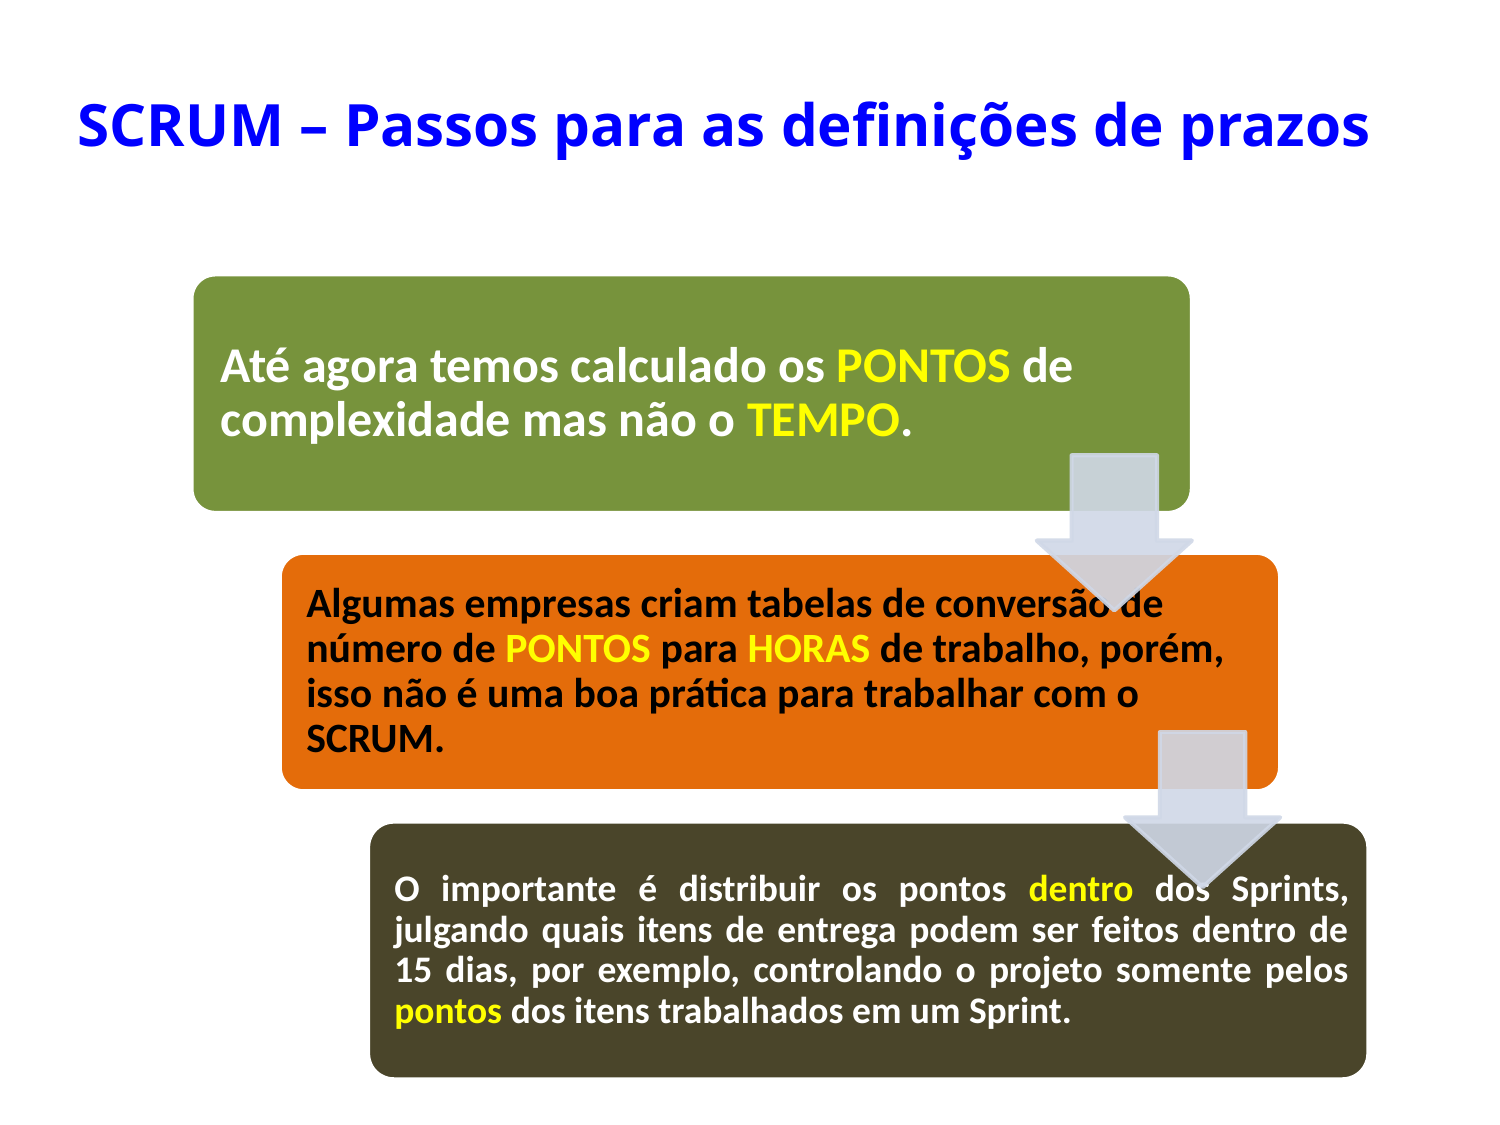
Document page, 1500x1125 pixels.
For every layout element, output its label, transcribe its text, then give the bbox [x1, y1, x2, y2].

text_box SCRUM – Passos para as definições de prazos [63, 80, 1459, 211]
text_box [191, 278, 1369, 1075]
